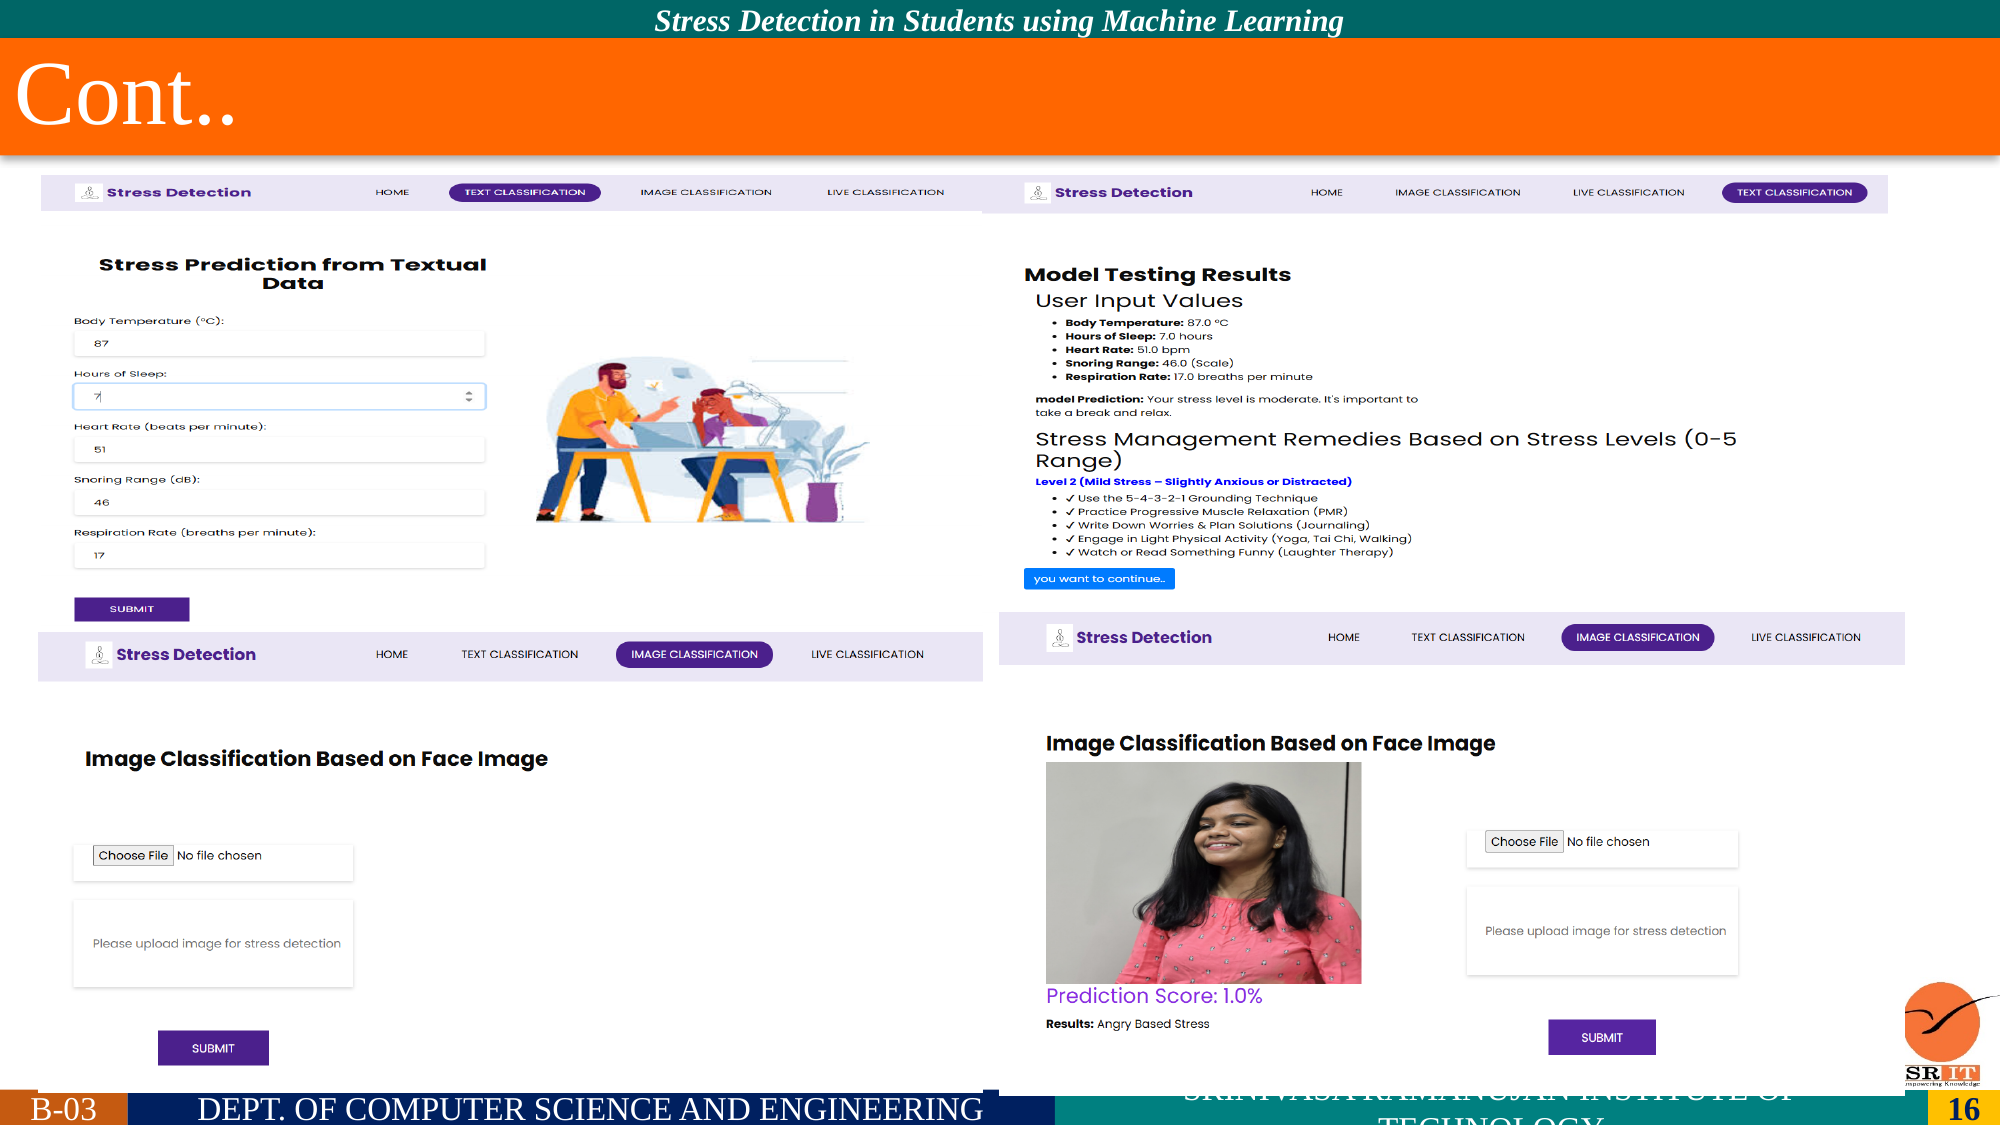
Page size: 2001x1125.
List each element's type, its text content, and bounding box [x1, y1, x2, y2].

picture [982, 175, 2000, 1096]
title Cont.. [0, 38, 2000, 156]
picture [38, 632, 983, 1093]
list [41, 175, 983, 626]
